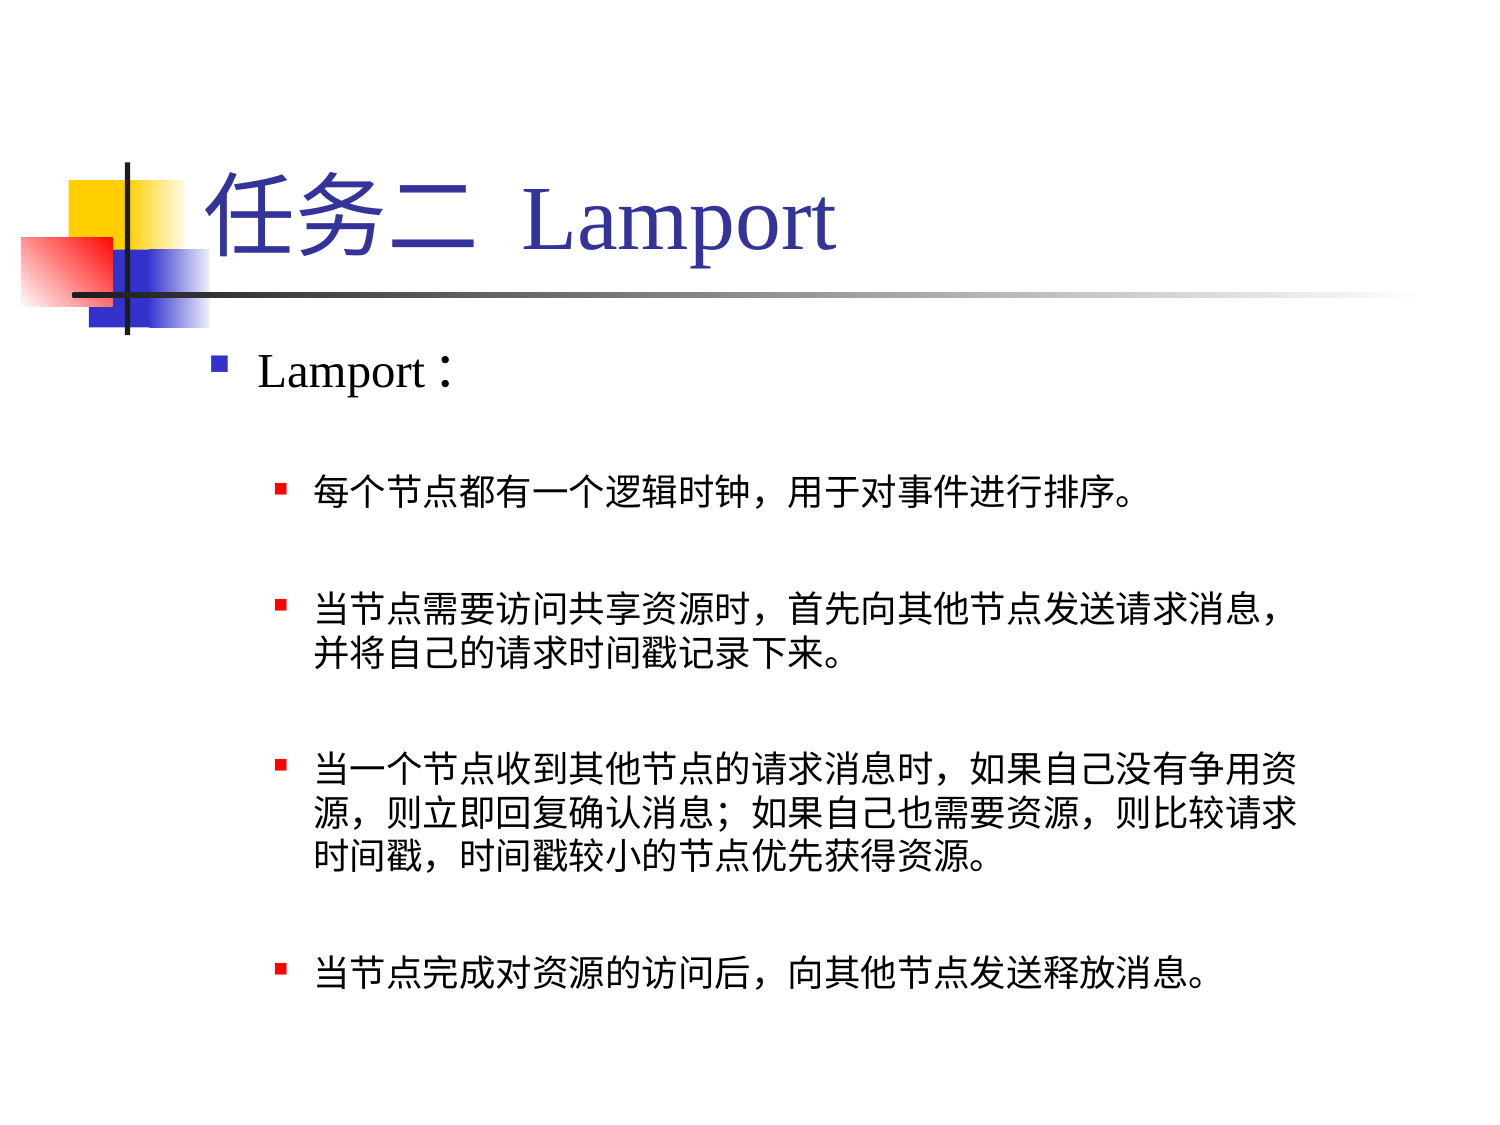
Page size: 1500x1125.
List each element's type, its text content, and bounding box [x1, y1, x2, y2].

title 任务二 Lamport [188, 35, 1468, 275]
list Lamport： 每个节点都有一个逻辑时钟，用于对事件进行排序。 当节点需要访问共享资源时，首先向其他节点发送请求消息，并将自己的请求时间戳记录下来。 当一个节点收到其他节点的请求消息时，如果自己没有争用资源，则立即回复确认消息；如果自己也需要资源，则比较请求时间戳，时间戳较小的节点优先获得资源。 当节点完成对资源的访问后，向其他节点发送释放消息。 [193, 331, 1317, 1006]
